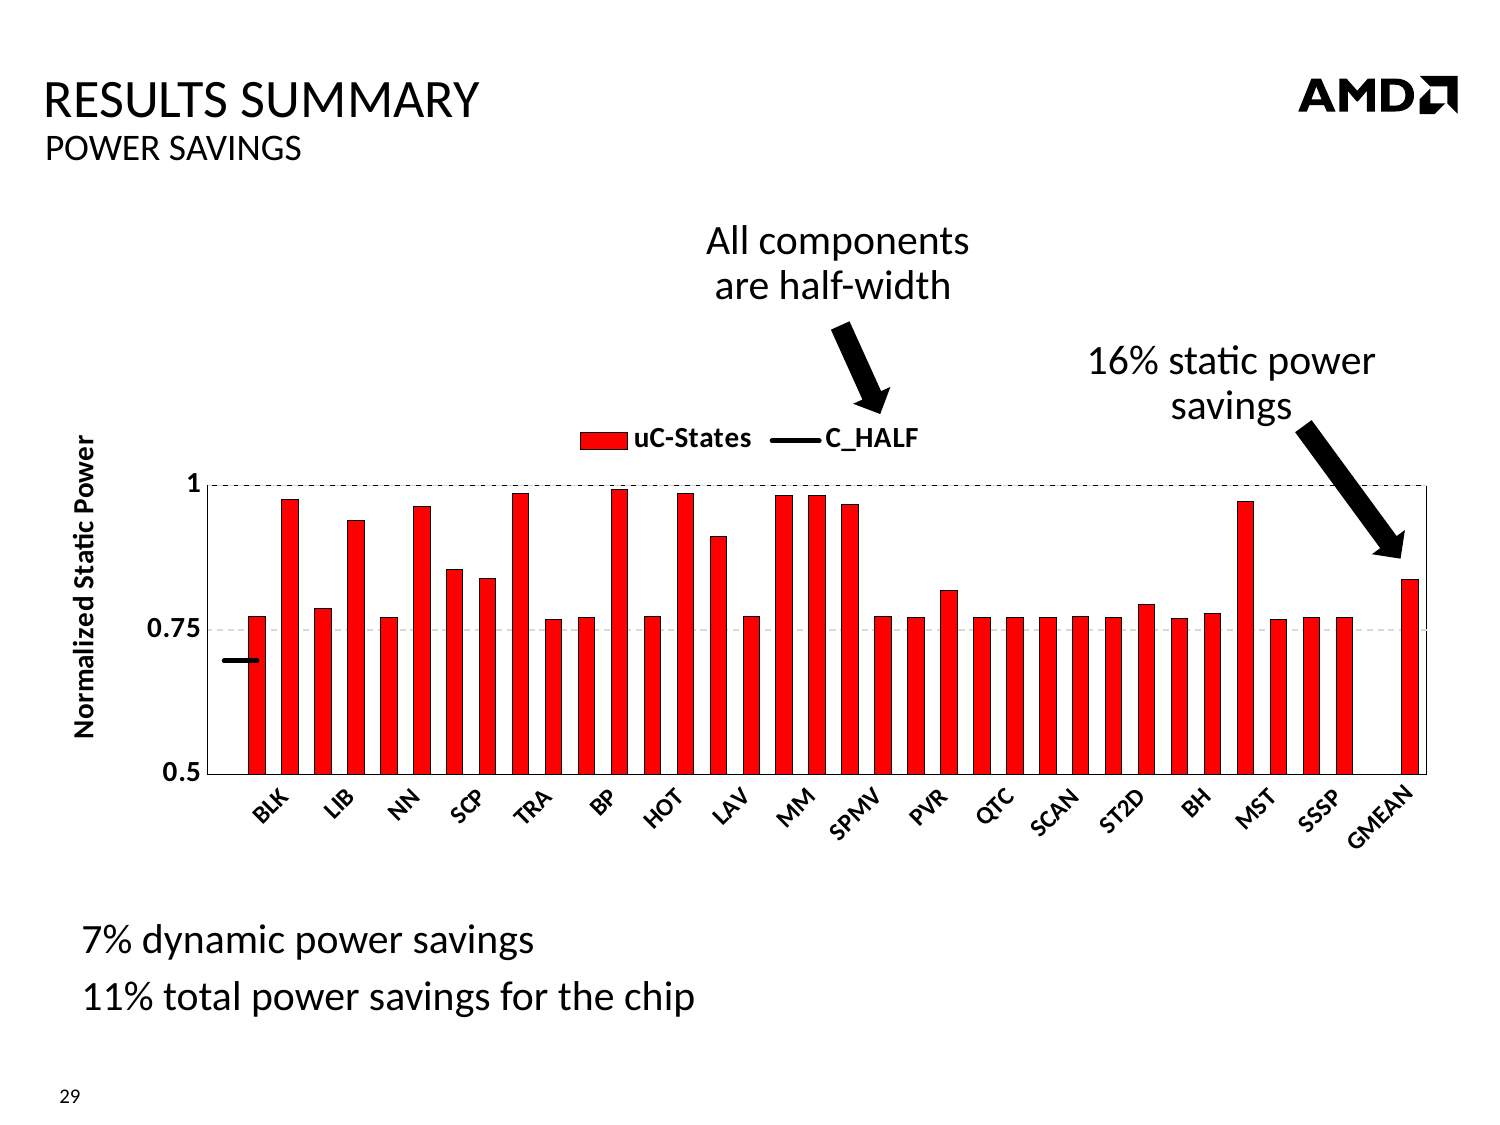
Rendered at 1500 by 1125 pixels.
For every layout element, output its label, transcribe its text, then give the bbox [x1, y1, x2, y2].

text_box All components are half-width [690, 211, 986, 317]
text_box 16% static power savings [1027, 331, 1436, 407]
chart [44, 408, 1456, 867]
title Results Summary [43, 50, 1304, 129]
list Power Savings [45, 123, 1305, 171]
text_box 7% dynamic power savings 11% total power savings for the chip [66, 909, 1436, 1027]
text_box [830, 321, 891, 407]
